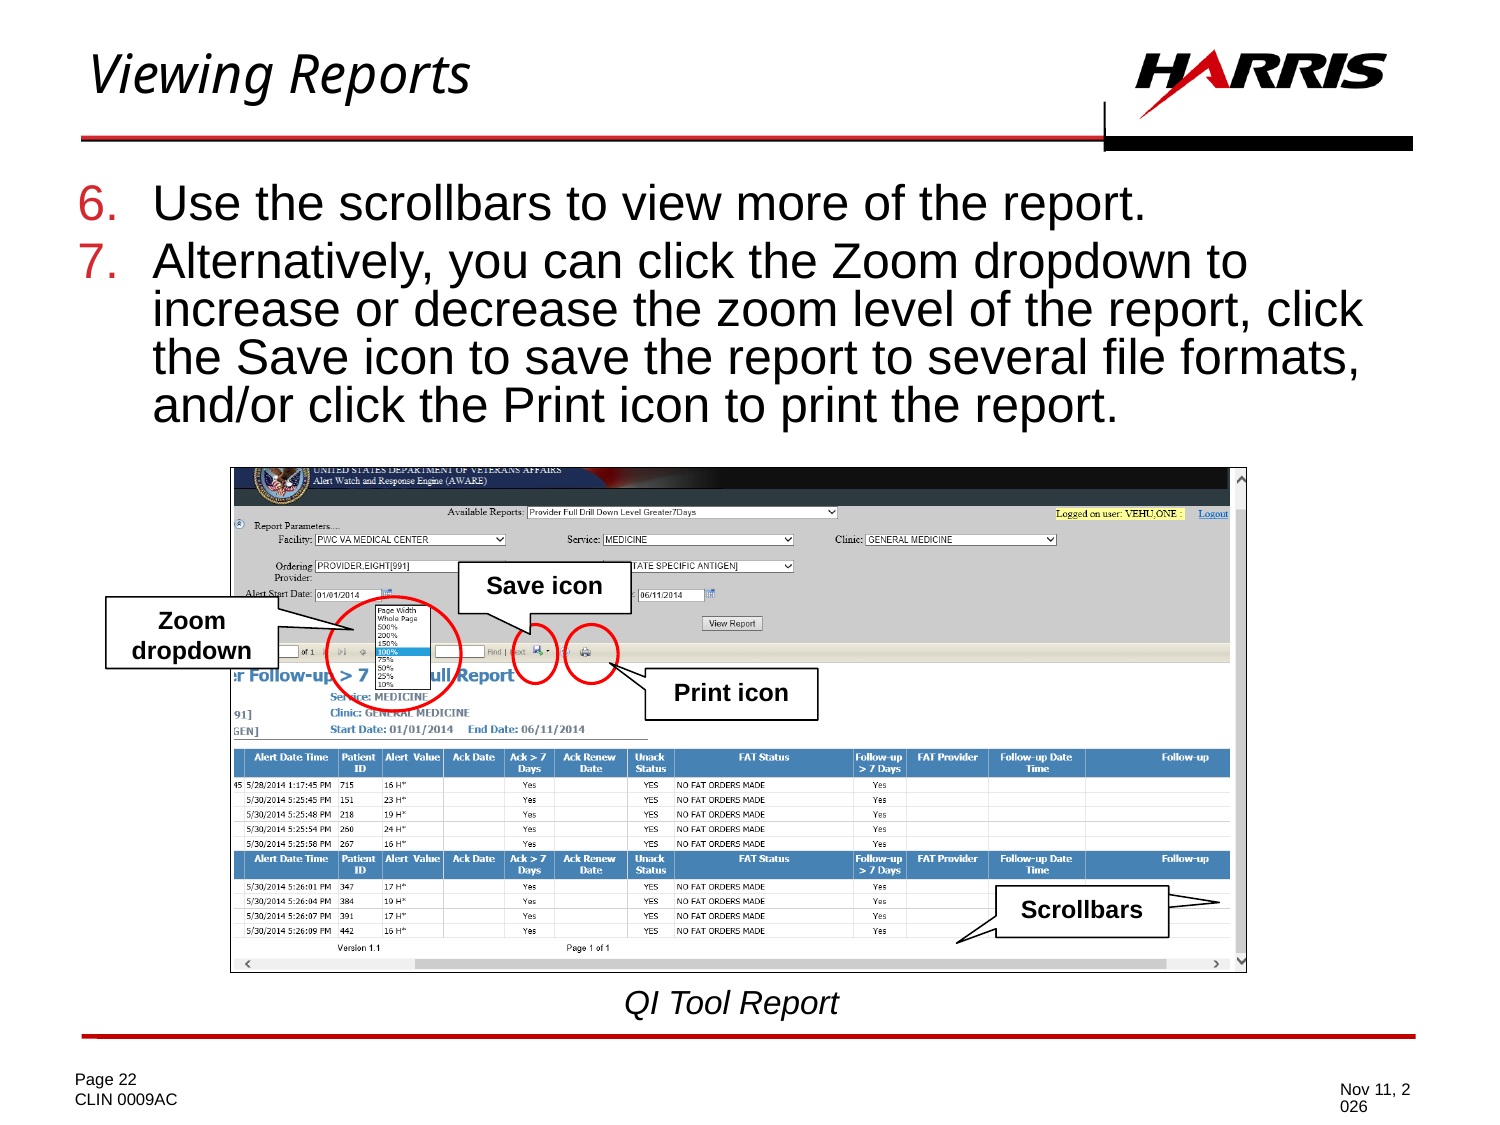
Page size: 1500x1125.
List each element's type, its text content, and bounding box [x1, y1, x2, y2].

list Use the scrollbars to view more of the report. Alternatively, you can click the Zoom dropdown to increase or decrease the zoom level of the report, click the Save icon to save the report to several file formats, and/or click the Print icon to print the report. [62, 174, 1432, 251]
title Viewing Reports [73, 27, 962, 117]
list QI Tool Report [46, 980, 1417, 1039]
text_box Zoom dropdown [105, 596, 224, 669]
picture [229, 467, 1247, 973]
picture [1135, 49, 1387, 119]
slide_number 16-Jun-14 [1324, 1066, 1435, 1111]
